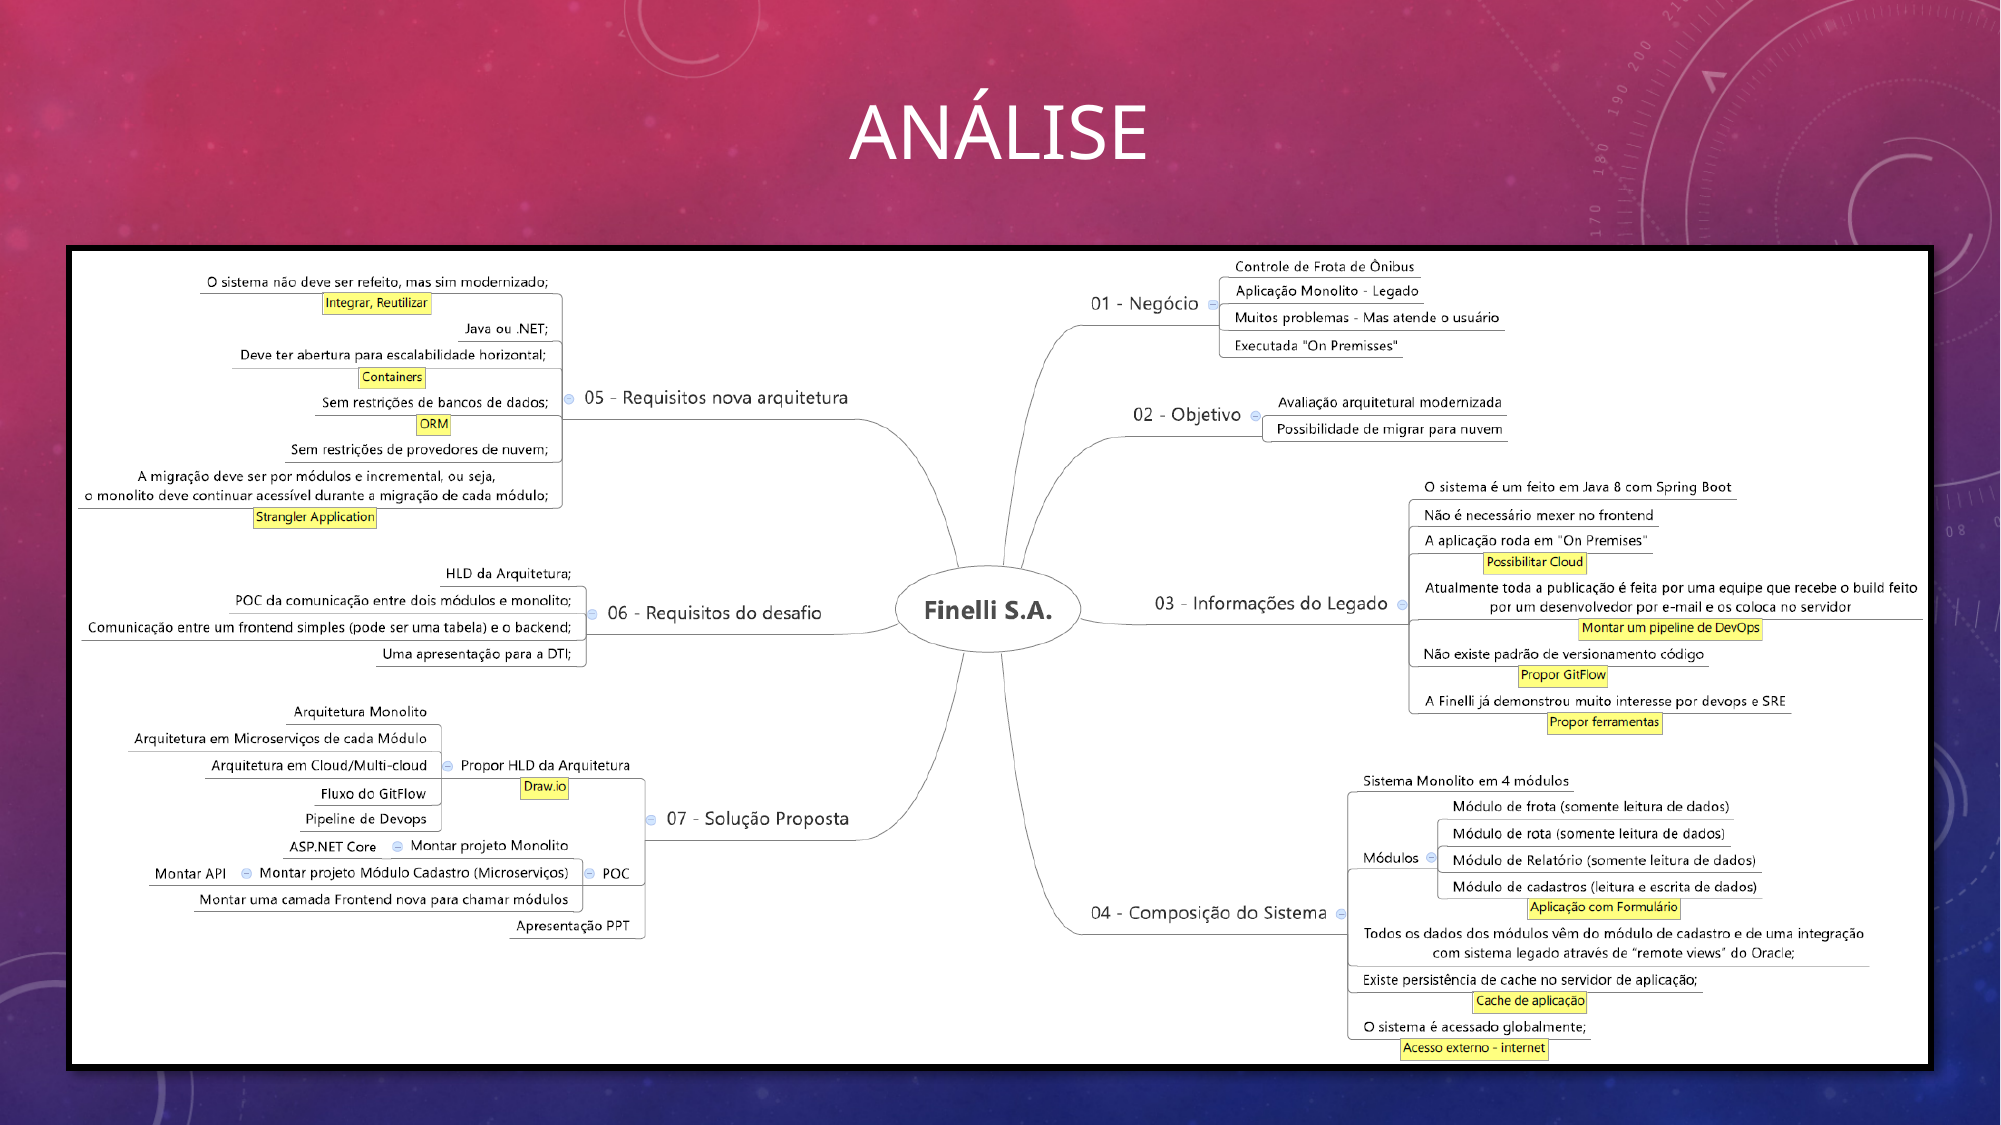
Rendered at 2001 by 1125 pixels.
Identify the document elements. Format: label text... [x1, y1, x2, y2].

picture [0, 0, 2001, 1125]
title Análise [393, 24, 1607, 234]
